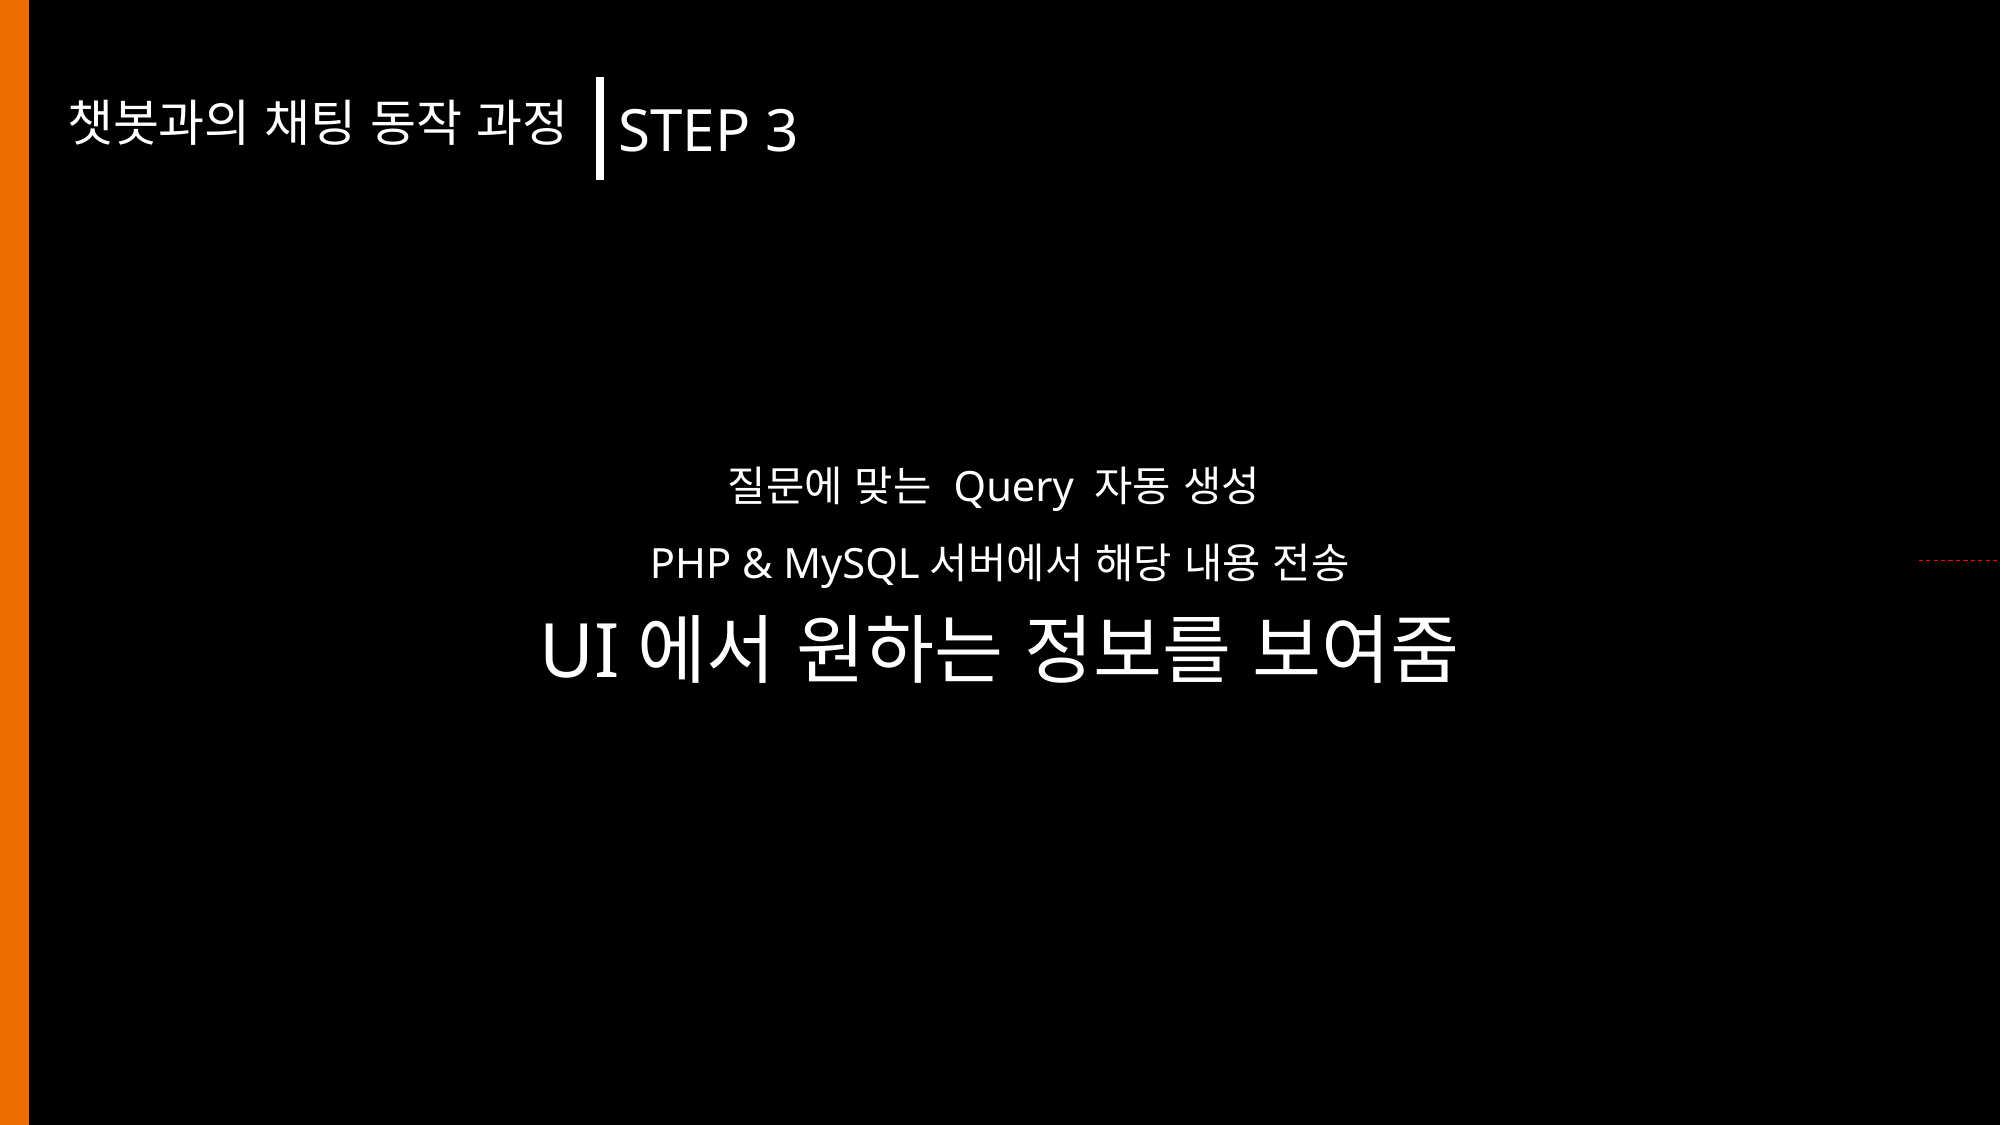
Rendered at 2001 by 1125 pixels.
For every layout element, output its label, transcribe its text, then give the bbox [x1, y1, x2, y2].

text_box [30, 0, 2000, 1125]
text_box 질문에 맞는 Query 자동 생성 [712, 452, 1288, 518]
text_box UI에서 원하는 정보를 보여줌 [524, 595, 1475, 700]
text_box 챗봇과의 채팅 동작 과정 [52, 84, 585, 160]
text_box PHP & MySQL서버에서 해당 내용 전송 [634, 529, 1365, 595]
text_box [0, 0, 30, 1125]
text_box STEP 3 [604, 85, 814, 171]
